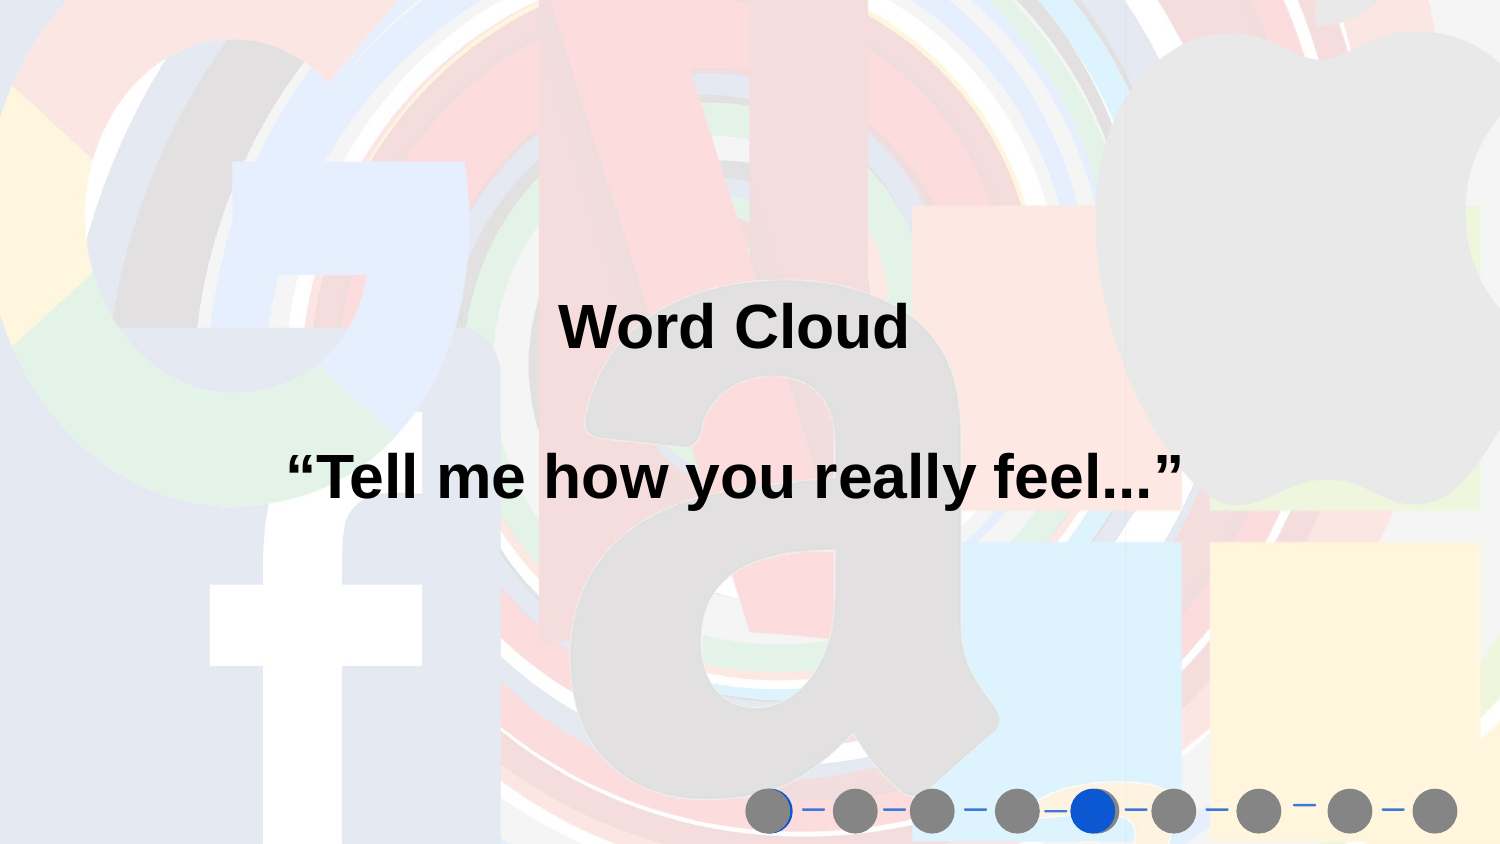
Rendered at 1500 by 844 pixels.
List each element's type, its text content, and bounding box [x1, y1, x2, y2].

text_box [1293, 803, 1317, 807]
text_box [750, 791, 1279, 831]
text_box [1330, 791, 1455, 831]
picture [0, 0, 1500, 844]
title Word Cloud “Tell me how you really feel...” [51, 249, 1420, 547]
